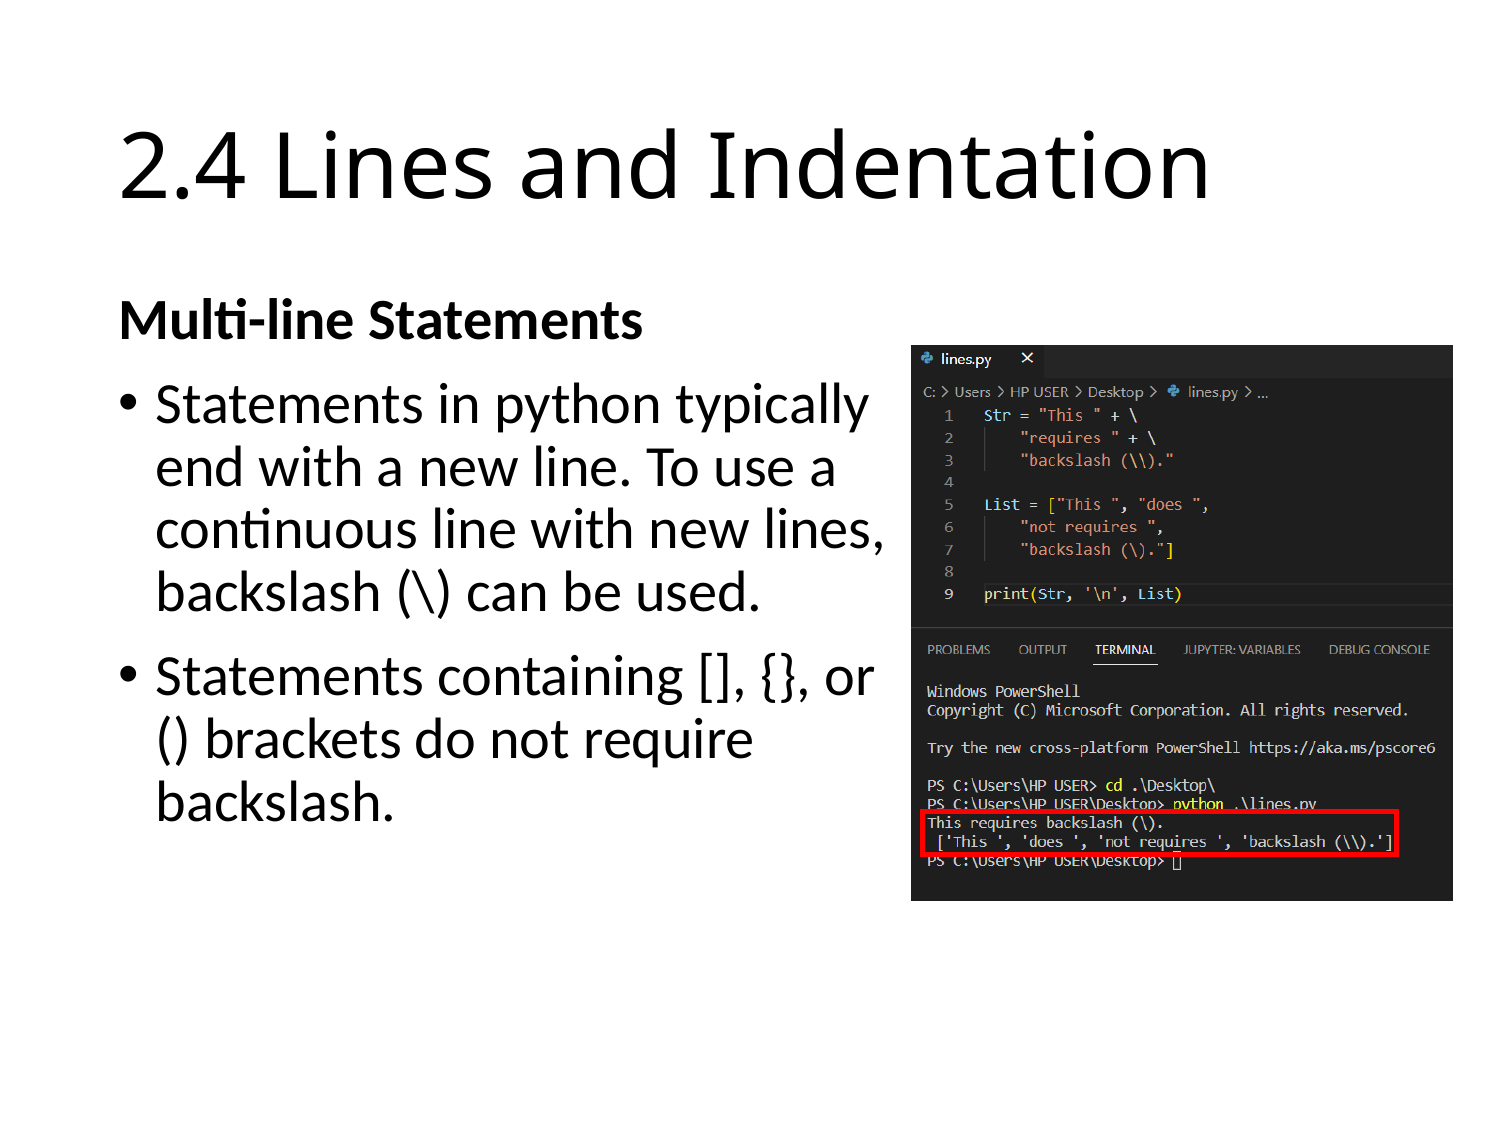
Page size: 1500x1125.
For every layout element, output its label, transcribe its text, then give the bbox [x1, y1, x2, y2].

picture [911, 345, 1453, 901]
list Multi-line Statements Statements in python typically end with a new line. To use a continuous line with new lines, backslash (\) can be used. Statements containing [], {}, or () brackets do not require backslash. [103, 281, 903, 964]
title 2.4 Lines and Indentation [103, 59, 1397, 278]
